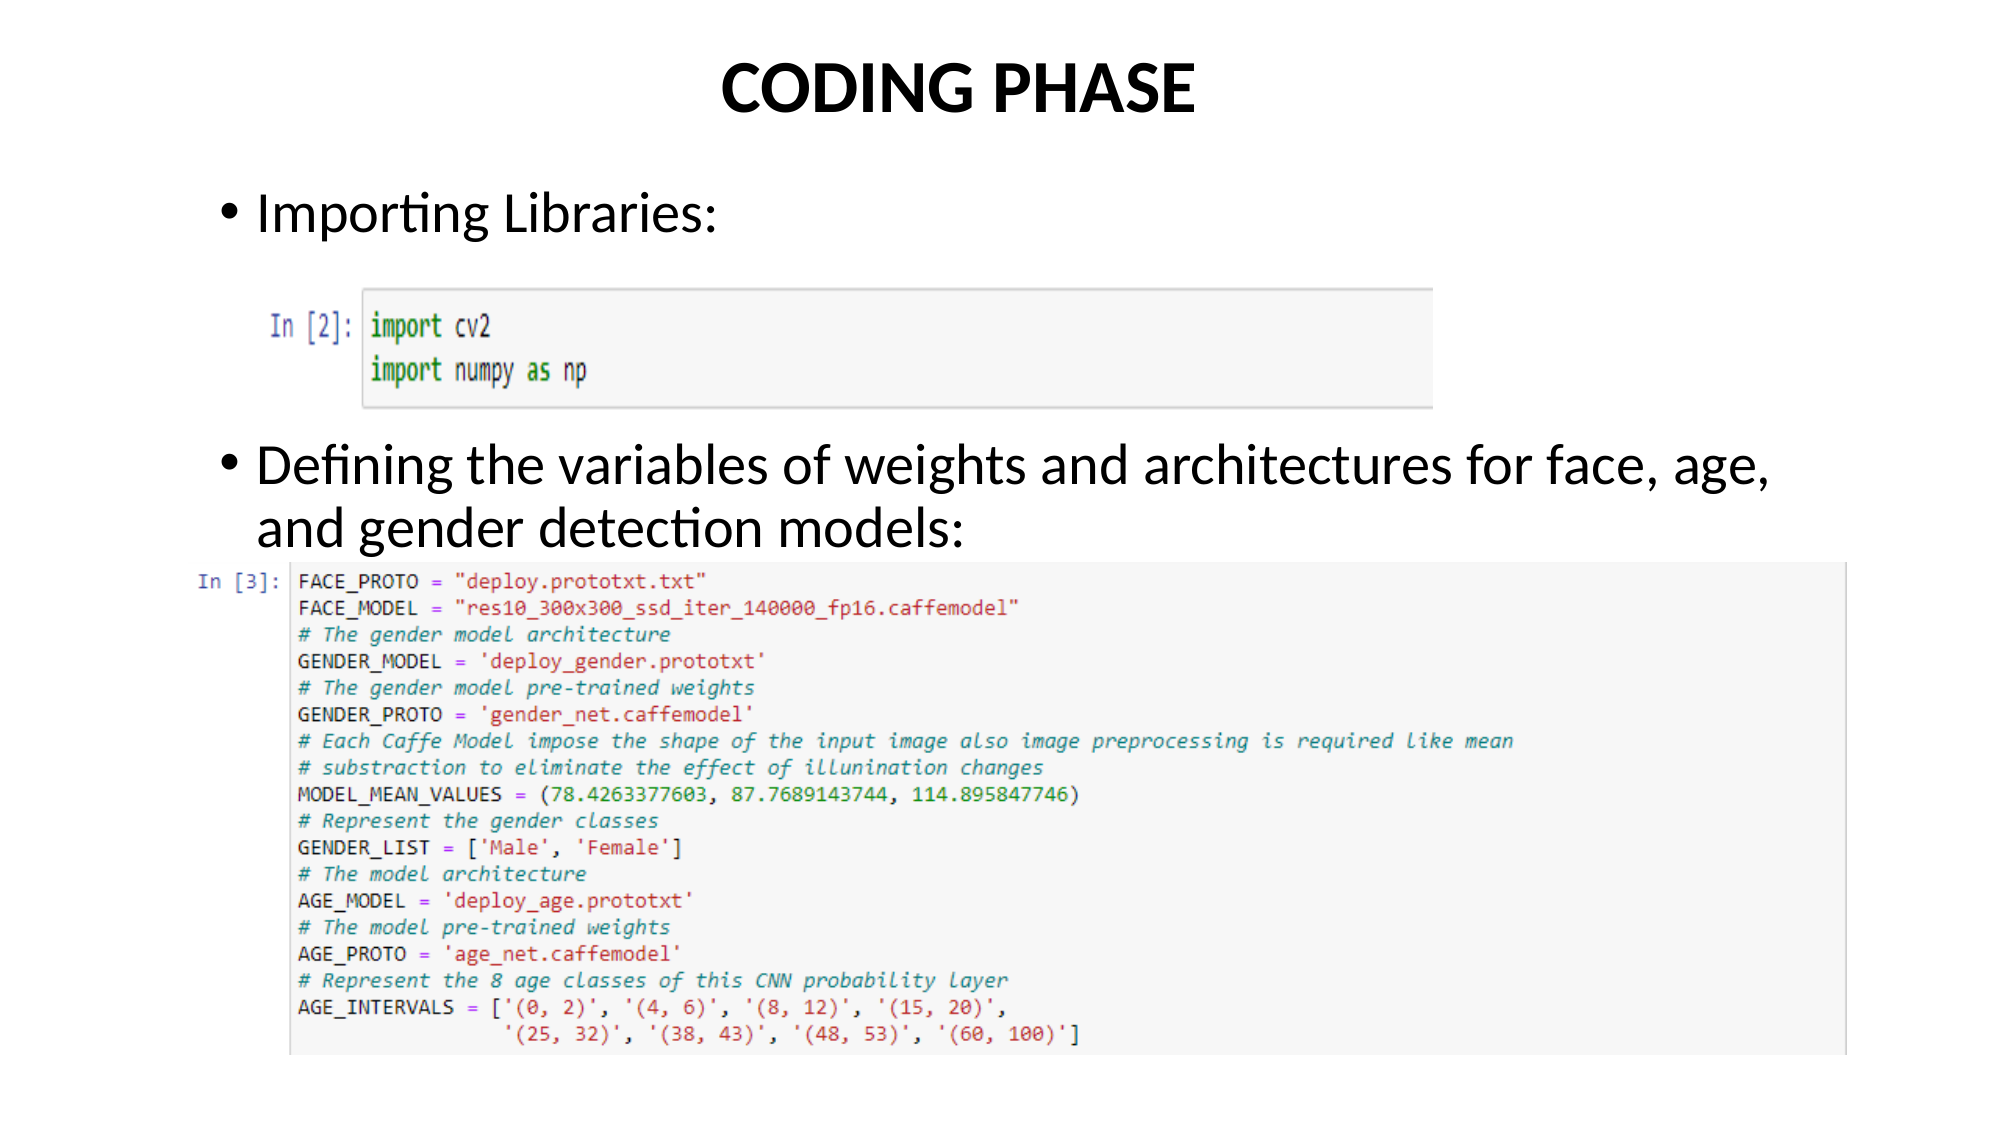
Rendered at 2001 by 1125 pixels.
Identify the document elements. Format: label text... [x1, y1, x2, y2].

picture [226, 281, 1433, 420]
picture [188, 562, 1847, 1055]
list Importing Libraries: Defining the variables of weights and architectures for face, age, and gender detection models: [204, 174, 1863, 1043]
text_box CODING PHASE [706, 29, 1433, 135]
